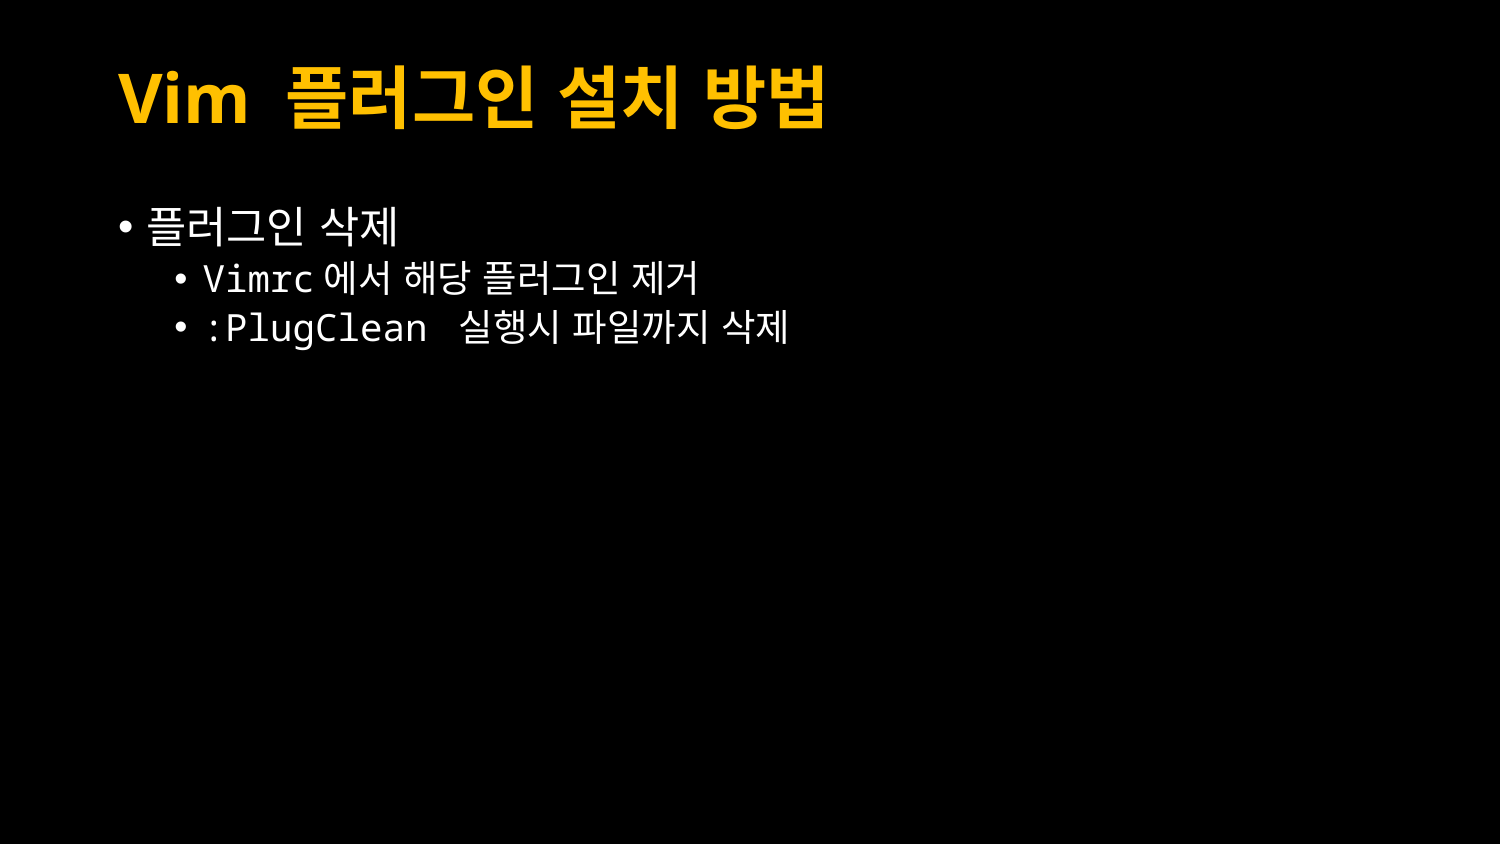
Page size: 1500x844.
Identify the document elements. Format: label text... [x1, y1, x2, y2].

title Vim 플러그인 설치 방법 [103, 44, 1397, 159]
list 플러그인 삭제 Vimrc에서 해당 플러그인 제거 :PlugClean 실행시 파일까지 삭제 [103, 198, 1397, 760]
